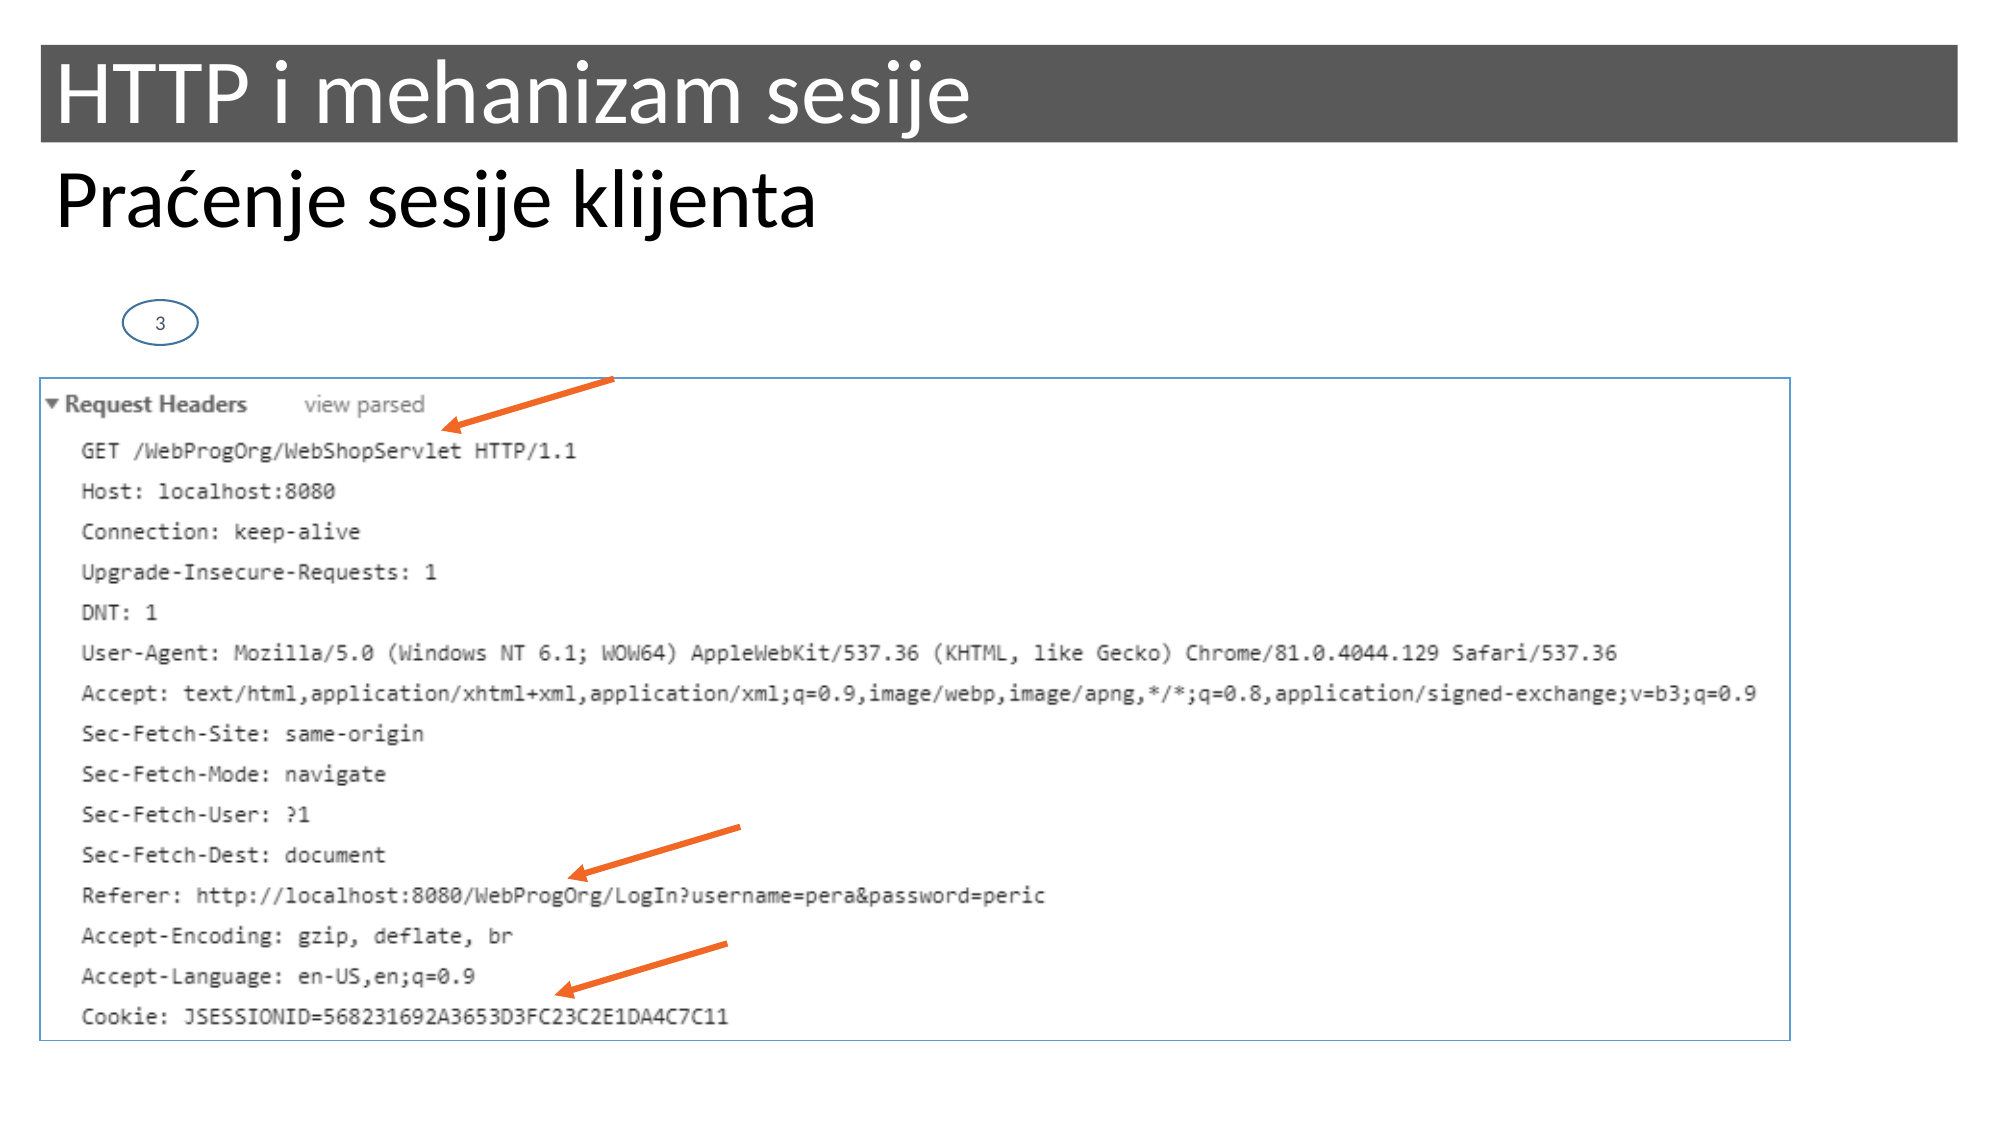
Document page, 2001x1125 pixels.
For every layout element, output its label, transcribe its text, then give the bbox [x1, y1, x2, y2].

text_box Praćenje sesije klijenta [40, 157, 1958, 244]
picture [40, 378, 1790, 1040]
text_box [440, 378, 614, 431]
title HTTP i mehanizam sesije [40, 44, 1958, 143]
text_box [567, 826, 741, 879]
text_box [554, 943, 728, 996]
text_box 3 [121, 299, 199, 346]
